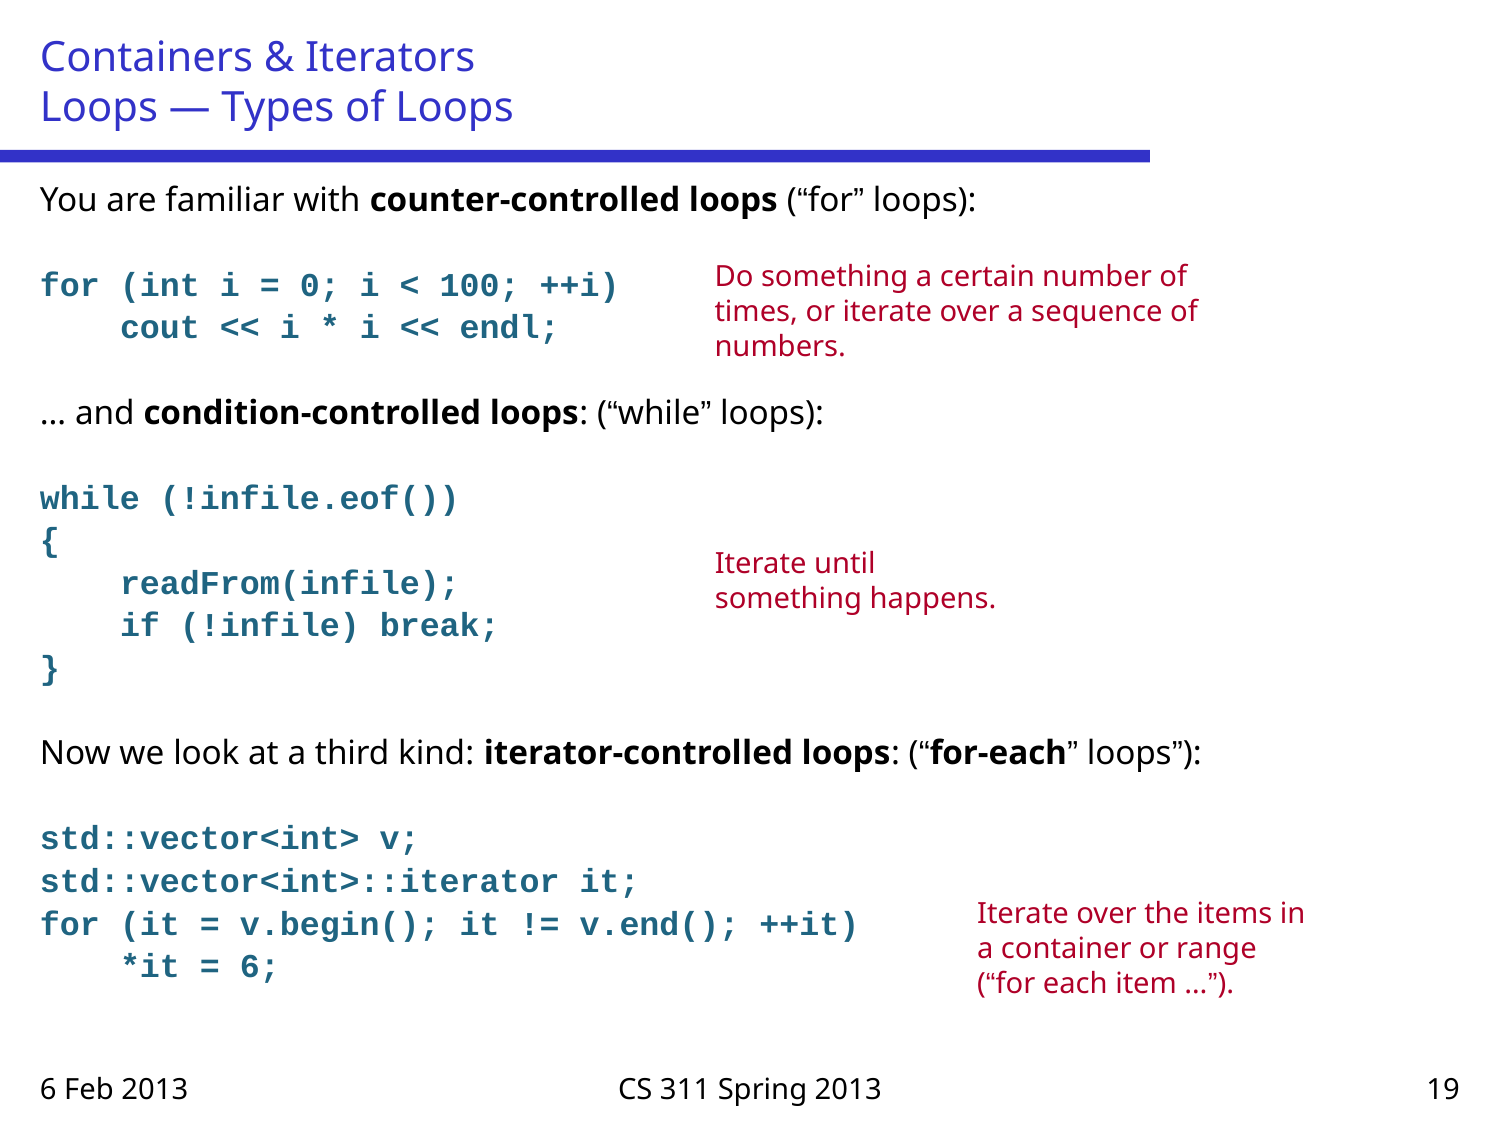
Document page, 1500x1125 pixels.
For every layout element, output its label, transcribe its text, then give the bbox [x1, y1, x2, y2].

title Containers & Iterators Loops — Types of Loops [24, 24, 1475, 138]
text_box Do something a certain number of times, or iterate over a sequence of numbers. [699, 249, 1238, 370]
footer CS 311 Spring 2013 [387, 1062, 1113, 1113]
slide_number 19 [1125, 1062, 1475, 1113]
text_box Iterate over the items in a container or range (“for each item …”). [962, 887, 1338, 1008]
text_box Iterate until something happens. [699, 537, 1025, 623]
list You are familiar with counter-controlled loops (“for” loops): for (int i = 0; i < 100; ++i) cout << i * i << endl; … and condition-controlled loops: (“while” loops): while (!infile.eof()) { readFrom(infile); if (!infile) break; } Now we look at a third kind: iterator-controlled loops: (“for-each” loops”): std::vector<int> v; std::vector<int>::iterator it; for (it = v.begin(); it != v.end(); ++it) *it = 6; [24, 174, 1475, 1050]
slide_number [24, 1062, 375, 1113]
